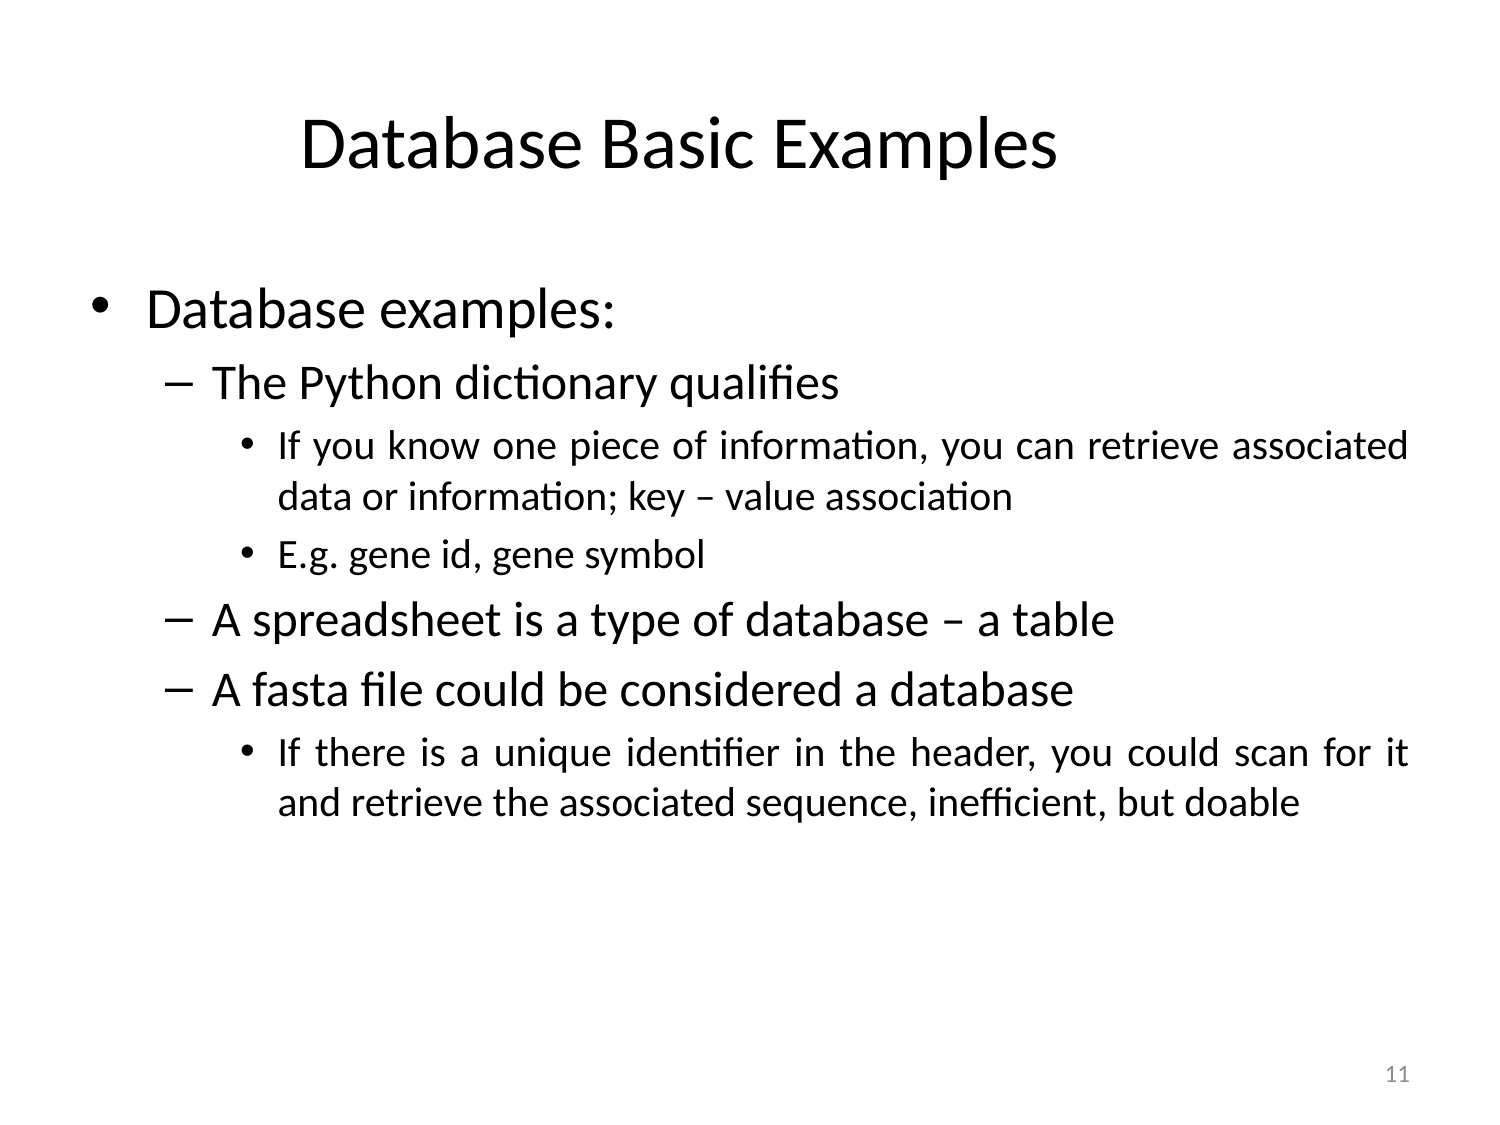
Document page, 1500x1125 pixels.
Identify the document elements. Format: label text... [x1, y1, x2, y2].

list Database examples: The Python dictionary qualifies If you know one piece of information, you can retrieve associated data or information; key – value association E.g. gene id, gene symbol A spreadsheet is a type of database – a table A fasta file could be considered a database If there is a unique identifier in the header, you could scan for it and retrieve the associated sequence, inefficient, but doable [75, 262, 1425, 1005]
title Database Basic Examples [75, 45, 1425, 233]
slide_number 11 [1074, 1042, 1425, 1103]
